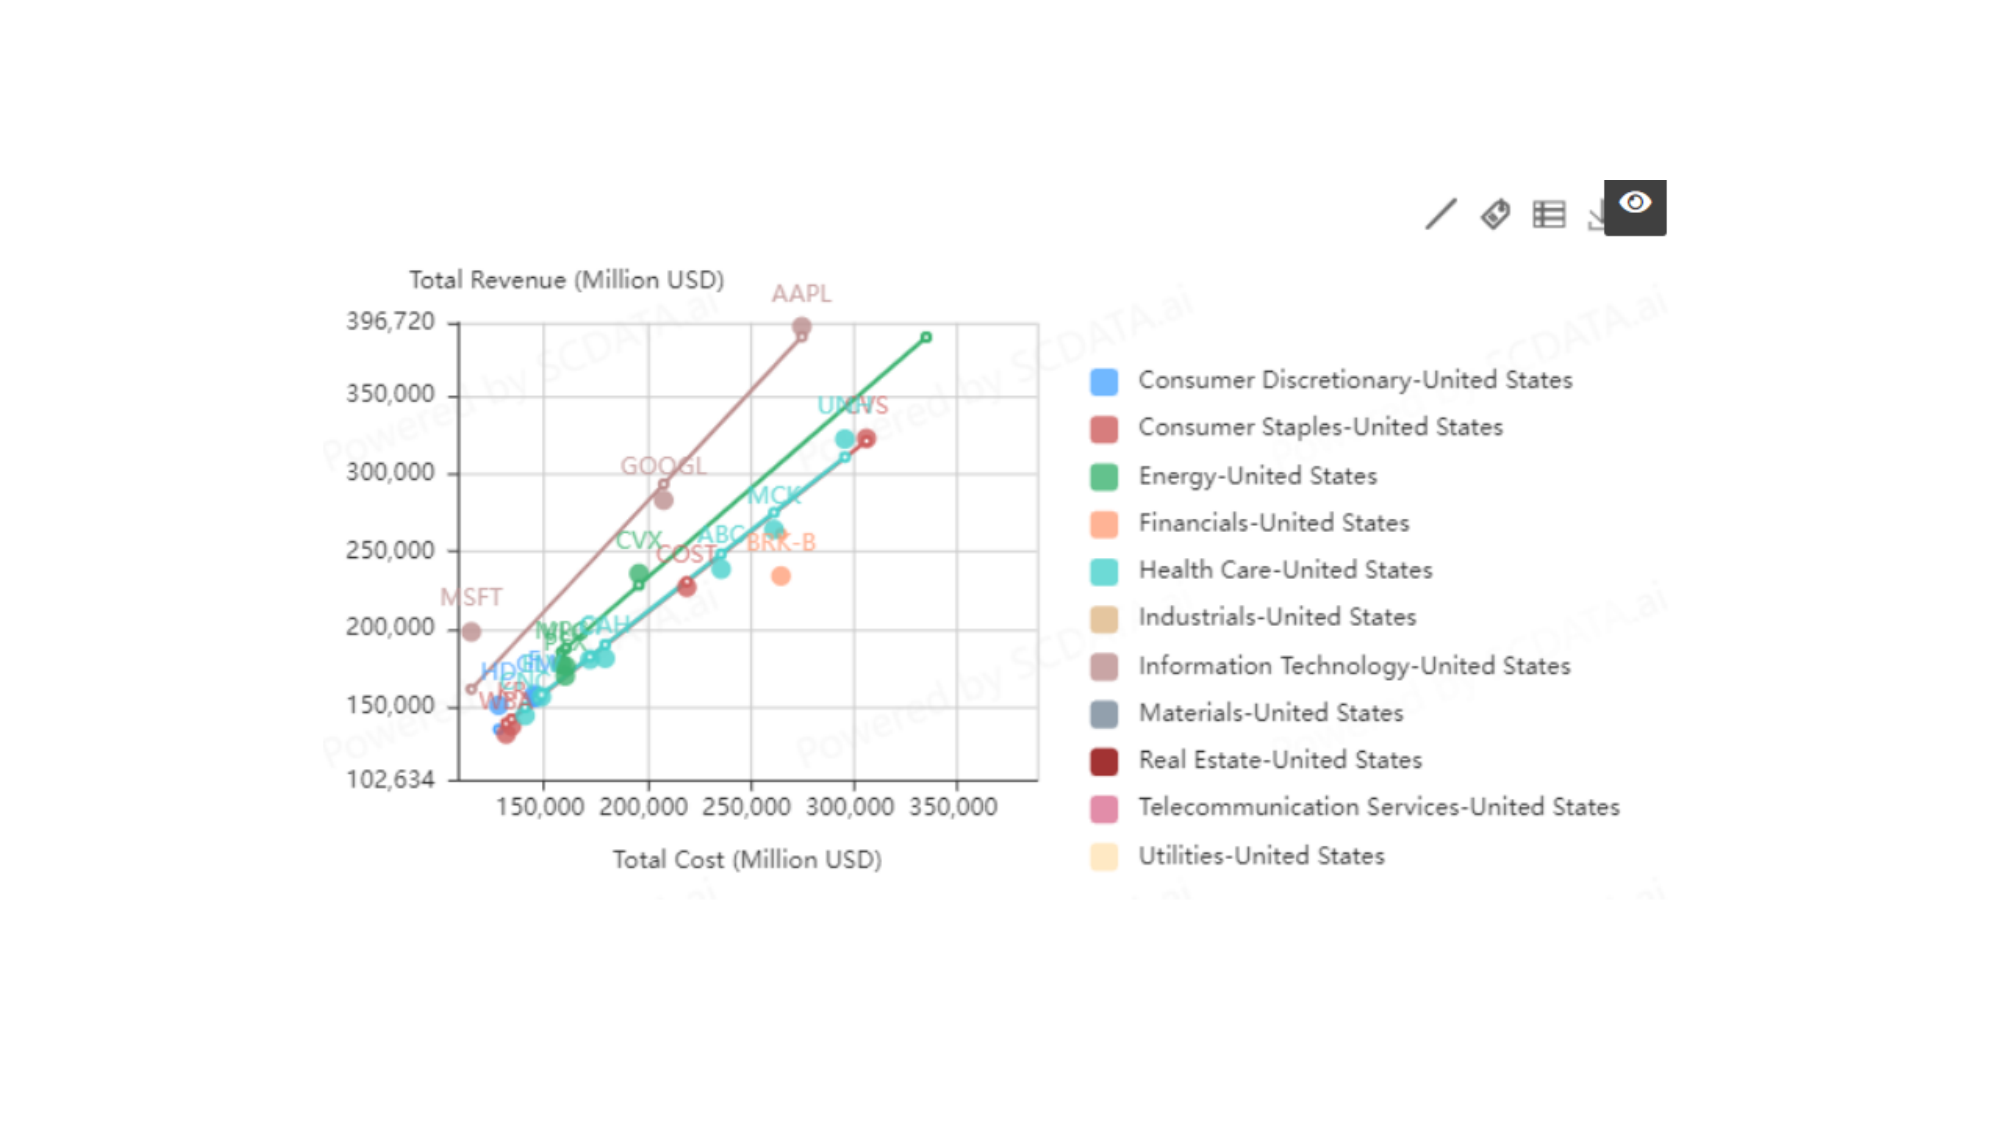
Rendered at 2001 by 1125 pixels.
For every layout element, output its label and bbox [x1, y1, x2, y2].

picture [322, 180, 1678, 945]
